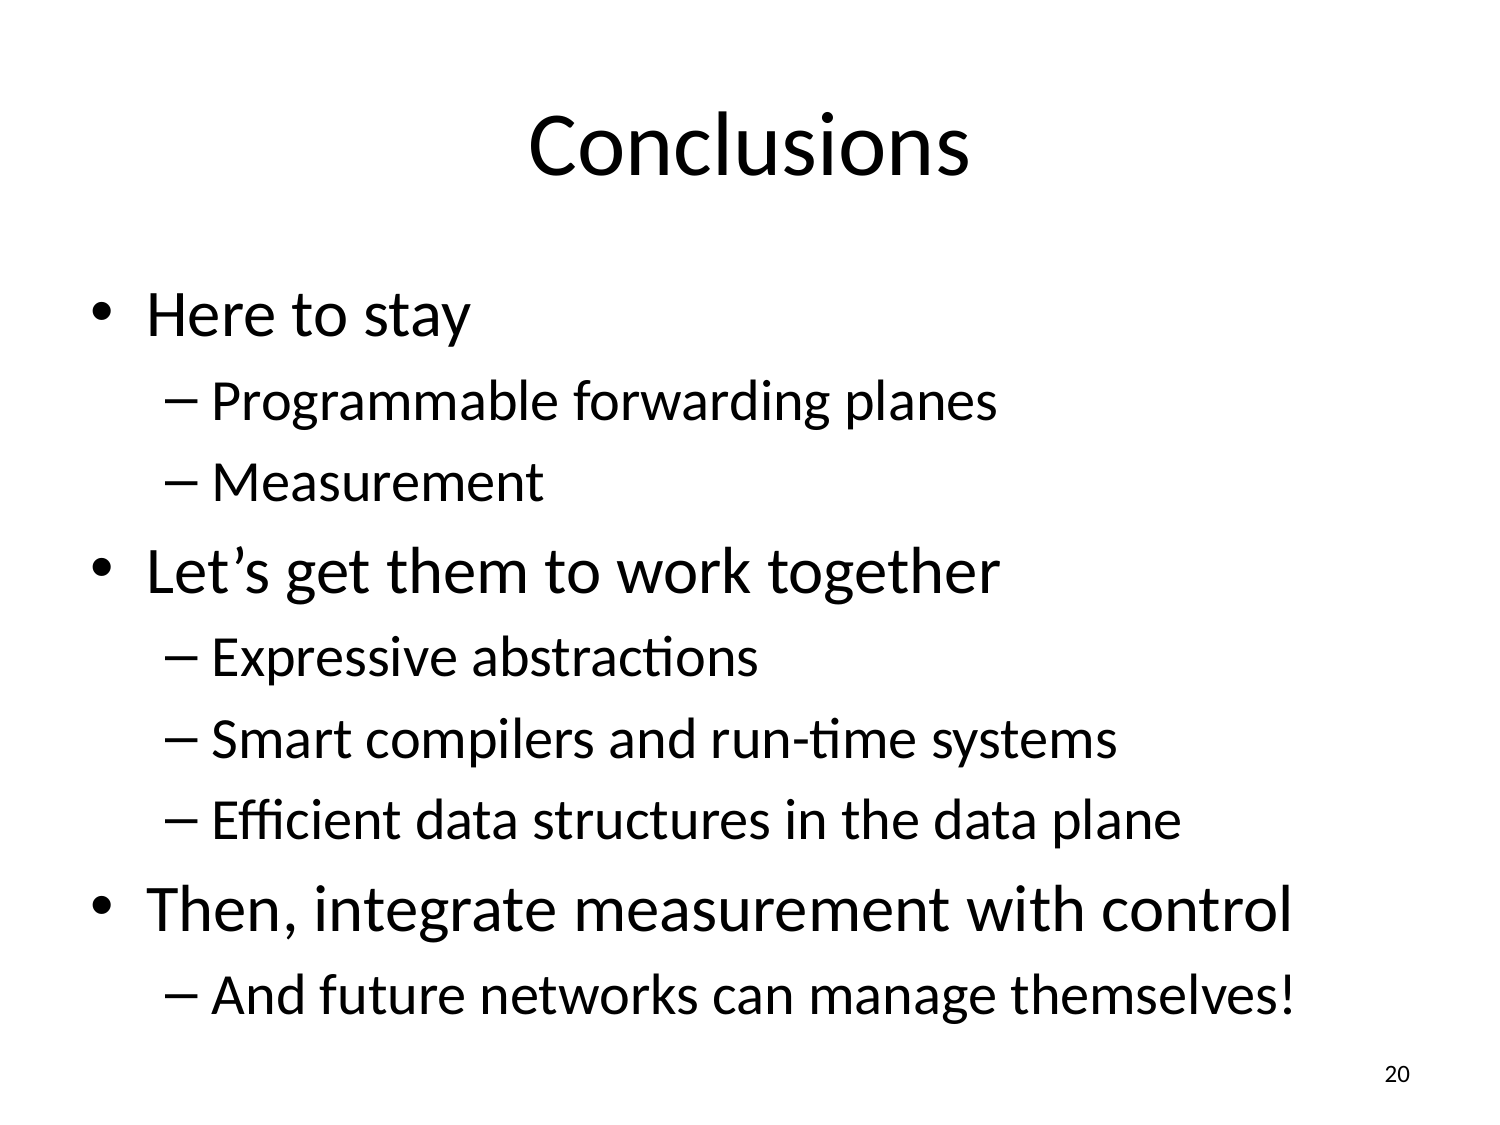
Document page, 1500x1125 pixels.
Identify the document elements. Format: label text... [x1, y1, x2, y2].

slide_number 19 [1074, 1042, 1425, 1103]
list Here to stay Programmable forwarding planes Measurement Let’s get them to work together Expressive abstractions Smart compilers and run-time systems Efficient data structures in the data plane Then, integrate measurement with control And future networks can manage themselves! [75, 262, 1425, 1103]
title Conclusions [75, 45, 1425, 233]
